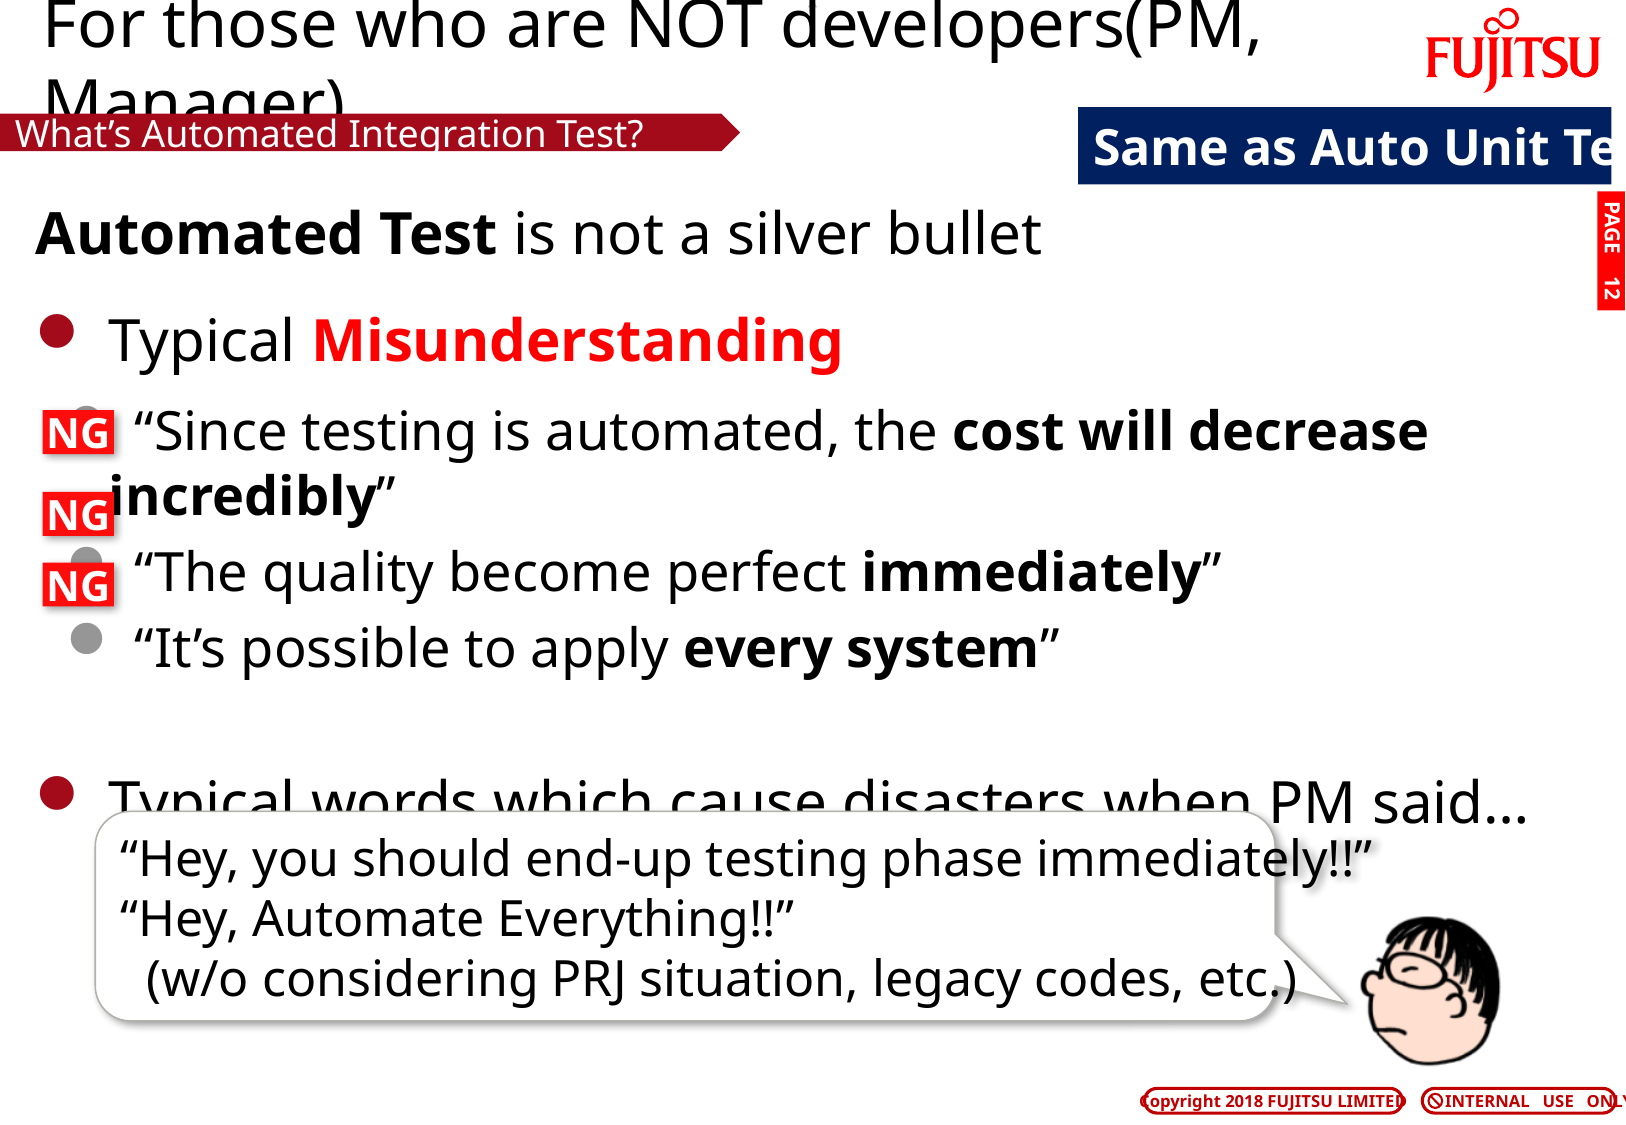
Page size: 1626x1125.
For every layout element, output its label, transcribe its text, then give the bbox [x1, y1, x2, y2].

text_box Typical Misunderstanding “Since testing is automated, the cost will decrease incredibly” “The quality become perfect immediately” “It’s possible to apply every system” Typical words which cause disasters when PM said… [22, 295, 1625, 753]
title For those who are NOT developers(PM, Manager) [28, 28, 1450, 93]
slide_number PAGE 11 [1597, 259, 1625, 295]
text_box NG [42, 491, 114, 536]
text_box What’s Automated Integration Test? [0, 111, 743, 154]
picture [1357, 915, 1503, 1070]
list Automated Test is not a silver bullet [22, 188, 1625, 259]
text_box NG [42, 410, 114, 455]
text_box Same as Auto Unit Test [1078, 107, 1612, 185]
text_box NG [42, 562, 114, 607]
text_box “Hey, you should end-up testing phase immediately!!” “Hey, Automate Everything!!” (w/o considering PRJ situation, legacy codes, etc.) [95, 811, 1348, 1021]
